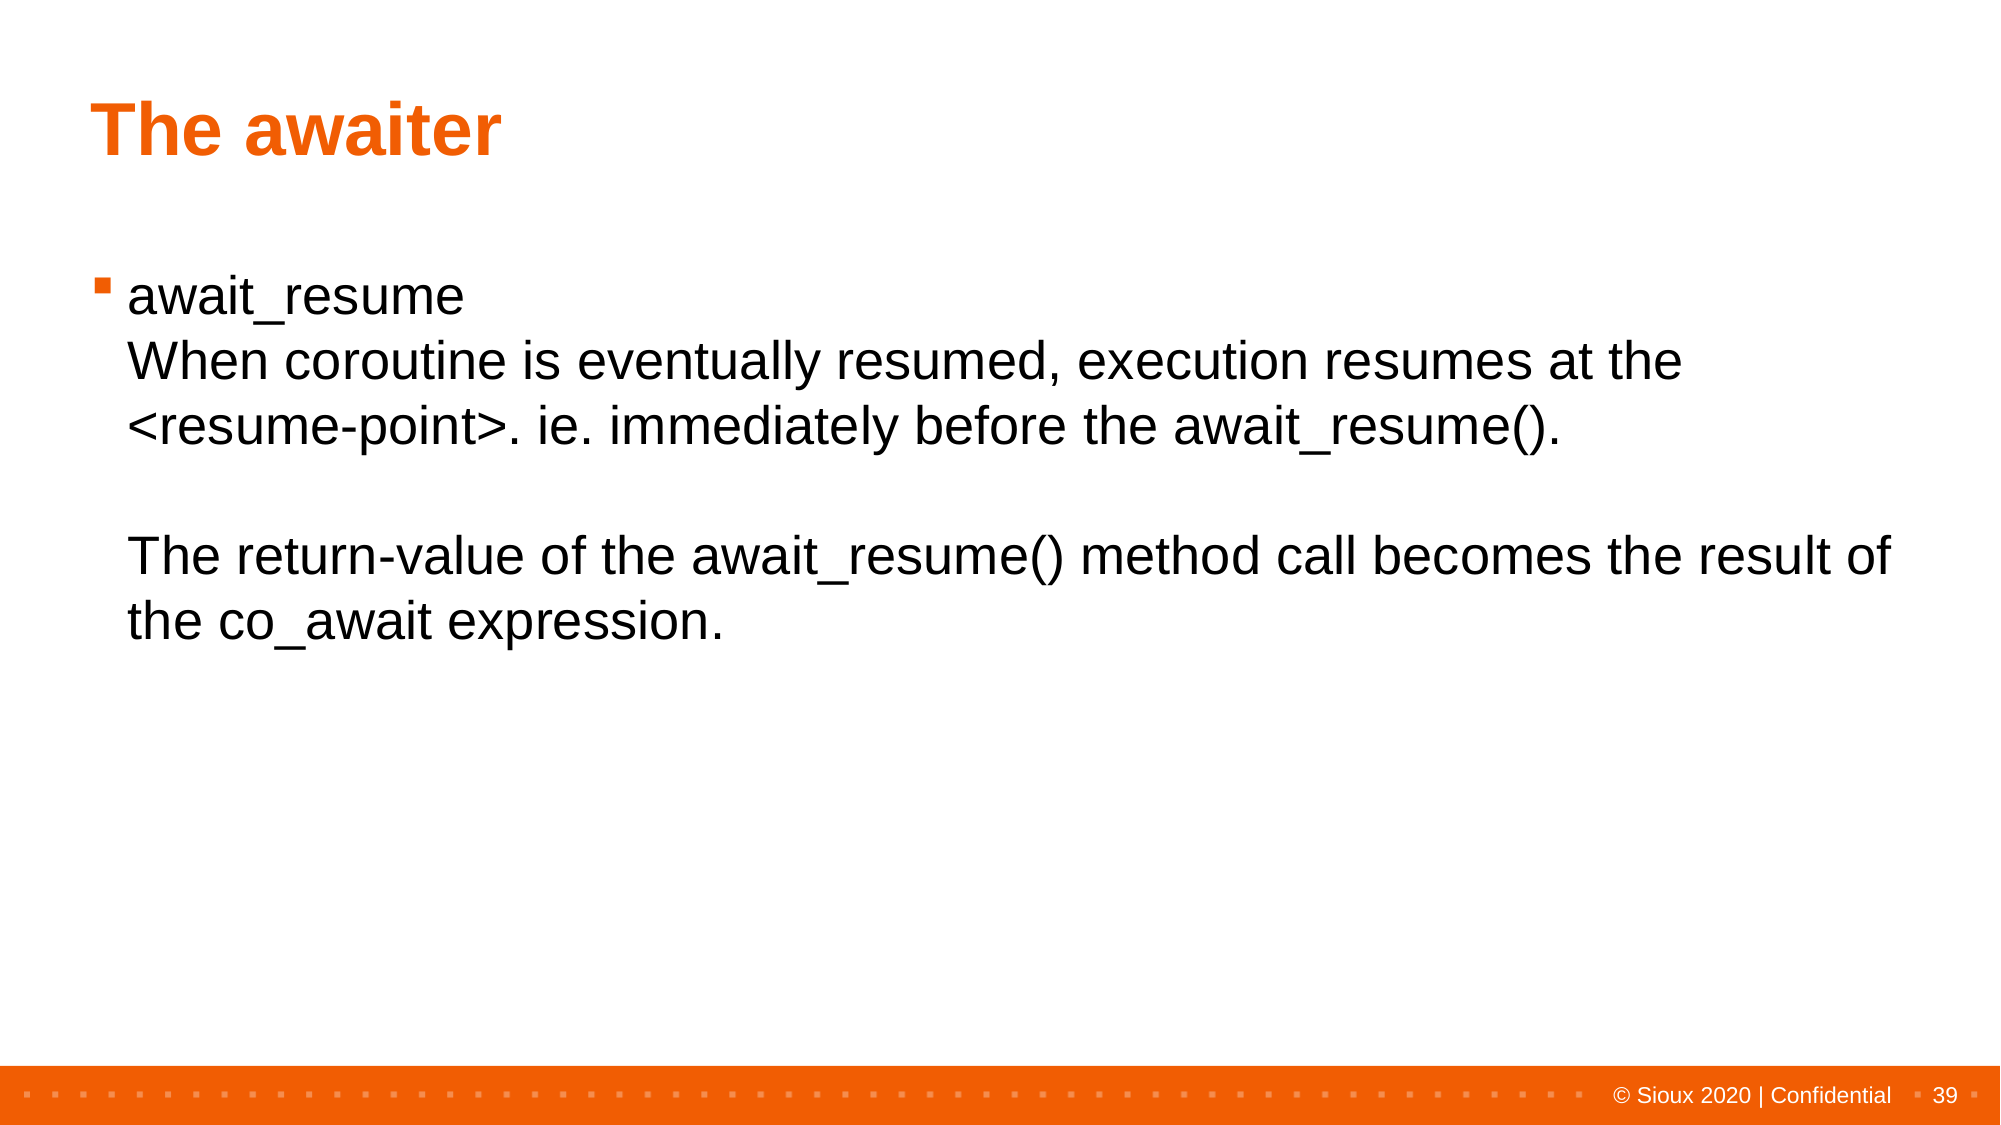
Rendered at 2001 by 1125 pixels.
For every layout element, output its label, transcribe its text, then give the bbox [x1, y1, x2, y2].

footer © Sioux 2020 | Confidential [1596, 1080, 1898, 1109]
list await_resume When coroutine is eventually resumed, execution resumes at the <resume-point>. ie. immediately before the await_resume(). The return-value of the await_resume() method call becomes the result of the co_await expression. [90, 259, 1910, 998]
title The awaiter [90, 90, 1910, 259]
picture [0, 1065, 2001, 1125]
slide_number 39 [1922, 1080, 1969, 1110]
